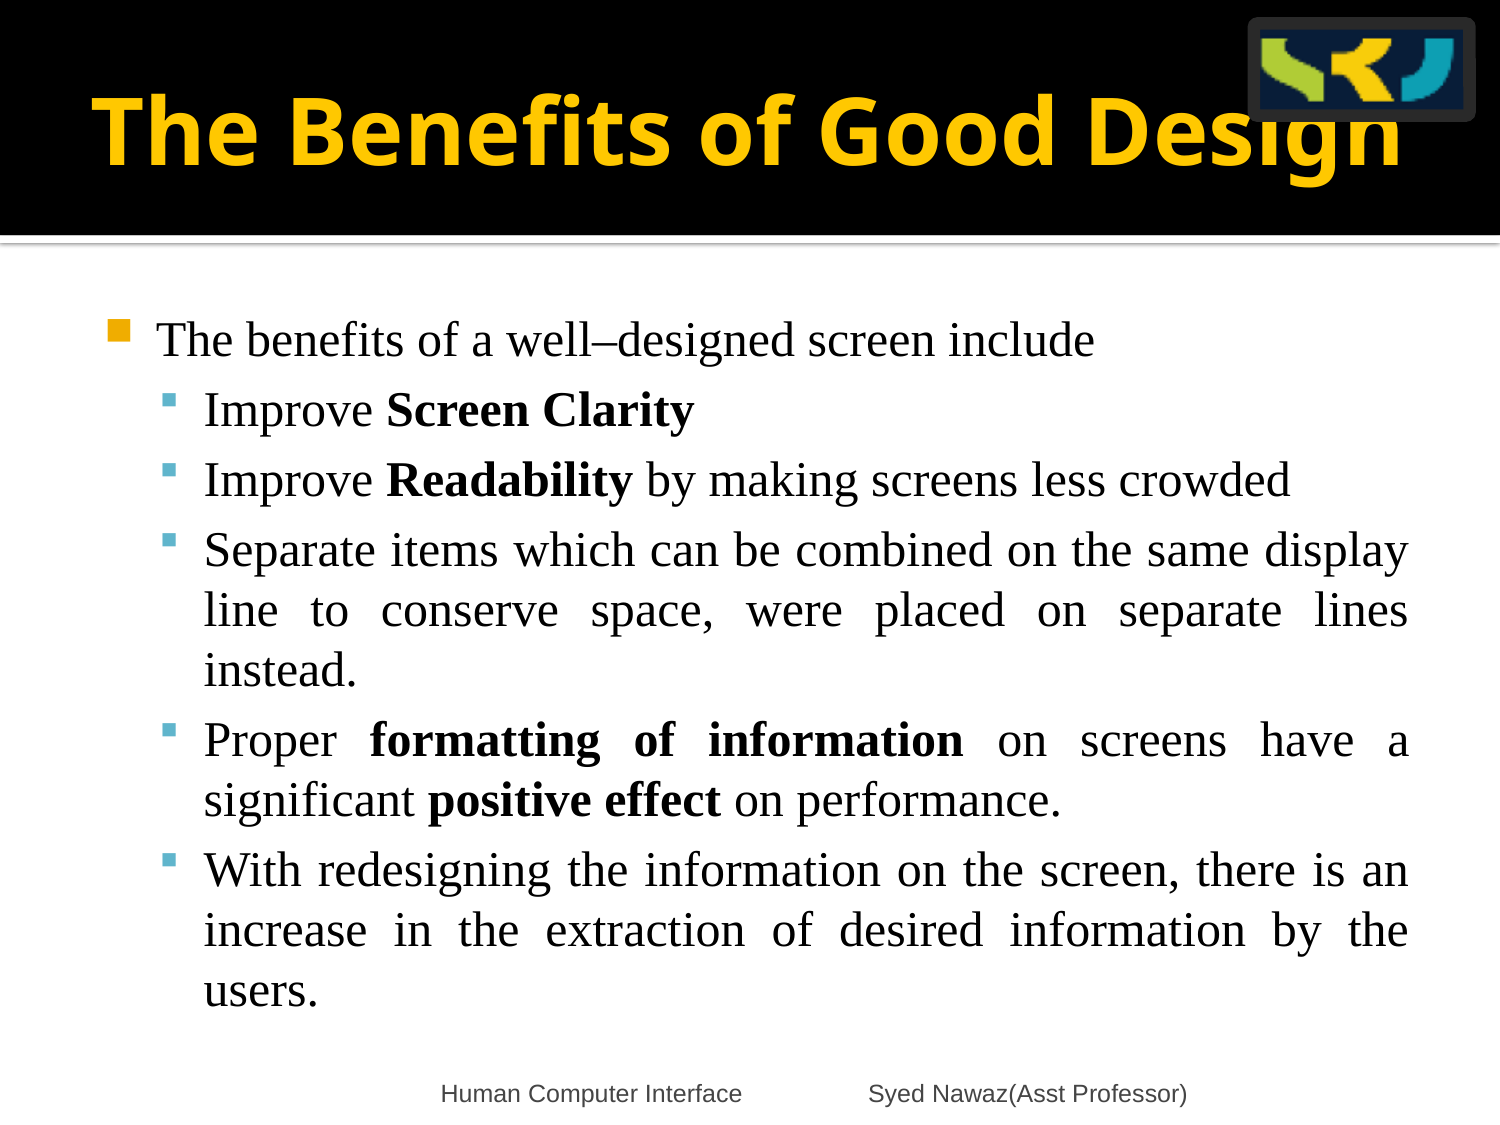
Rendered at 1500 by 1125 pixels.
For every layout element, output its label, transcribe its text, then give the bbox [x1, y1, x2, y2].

footer Human Computer Interface Syed Nawaz(Asst Professor) [433, 1062, 1337, 1108]
list The benefits of a well–designed screen include Improve Screen Clarity Improve Readability by making screens less crowded Separate items which can be combined on the same display line to conserve space, were placed on separate lines instead. Proper formatting of information on screens have a significant positive effect on performance. With redesigning the information on the screen, there is an increase in the extraction of desired information by the users. [74, 290, 1426, 1051]
title The Benefits of Good Design [75, 25, 1425, 231]
picture [1253, 23, 1470, 116]
